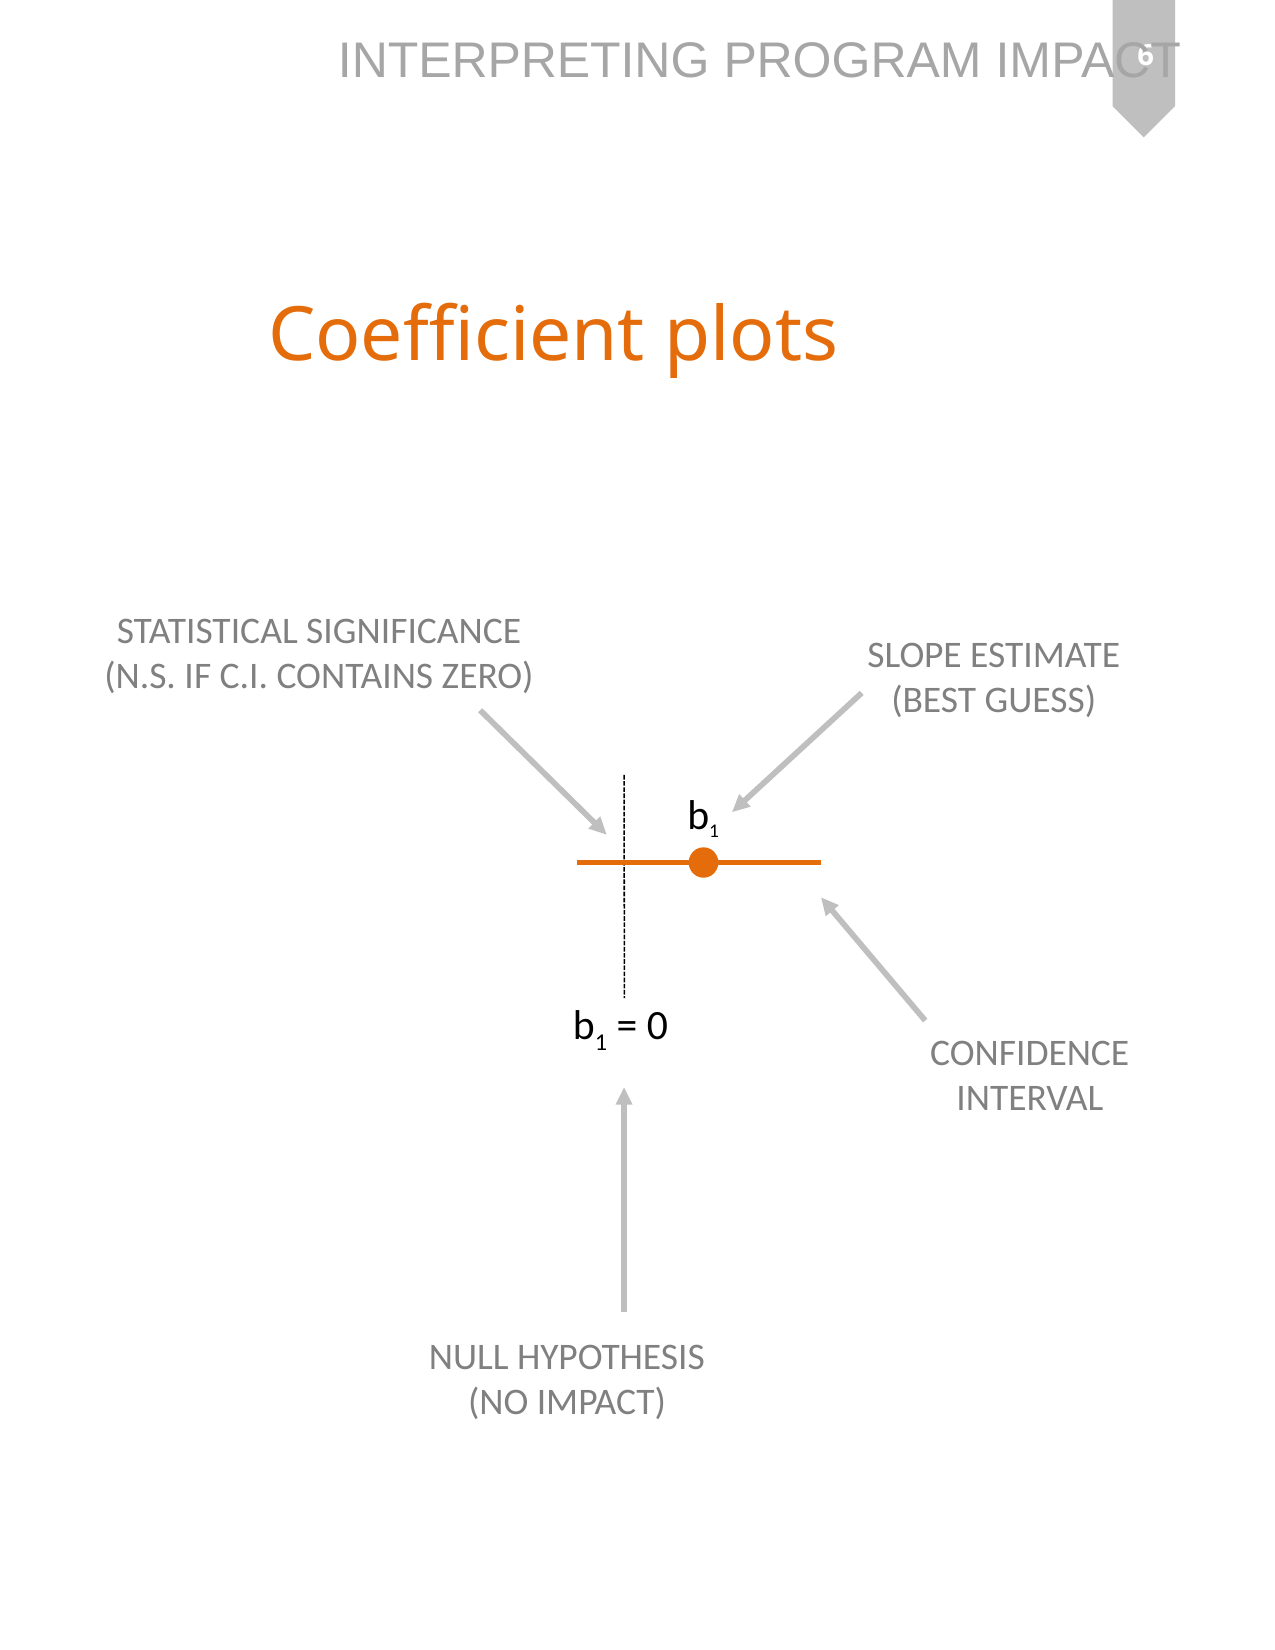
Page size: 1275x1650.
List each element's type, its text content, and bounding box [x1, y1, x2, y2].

text_box [688, 847, 719, 861]
text_box STATISTICAL SIGNIFICANCE (N.S. IF C.I. CONTAINS ZERO) [89, 598, 549, 704]
text_box [691, 871, 716, 878]
text_box CONFIDENCE INTERVAL [915, 1020, 1145, 1126]
text_box b1 = 0 [558, 990, 684, 1063]
text_box Coefficient plots [253, 278, 1116, 384]
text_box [731, 692, 862, 813]
slide_number 6 [1089, 12, 1202, 101]
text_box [820, 897, 926, 1021]
text_box NULL HYPOTHESIS (NO IMPACT) [414, 1324, 721, 1430]
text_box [479, 709, 607, 835]
text_box SLOPE ESTIMATE (BEST GUESS) [852, 622, 1136, 728]
text_box b1 [672, 780, 734, 849]
